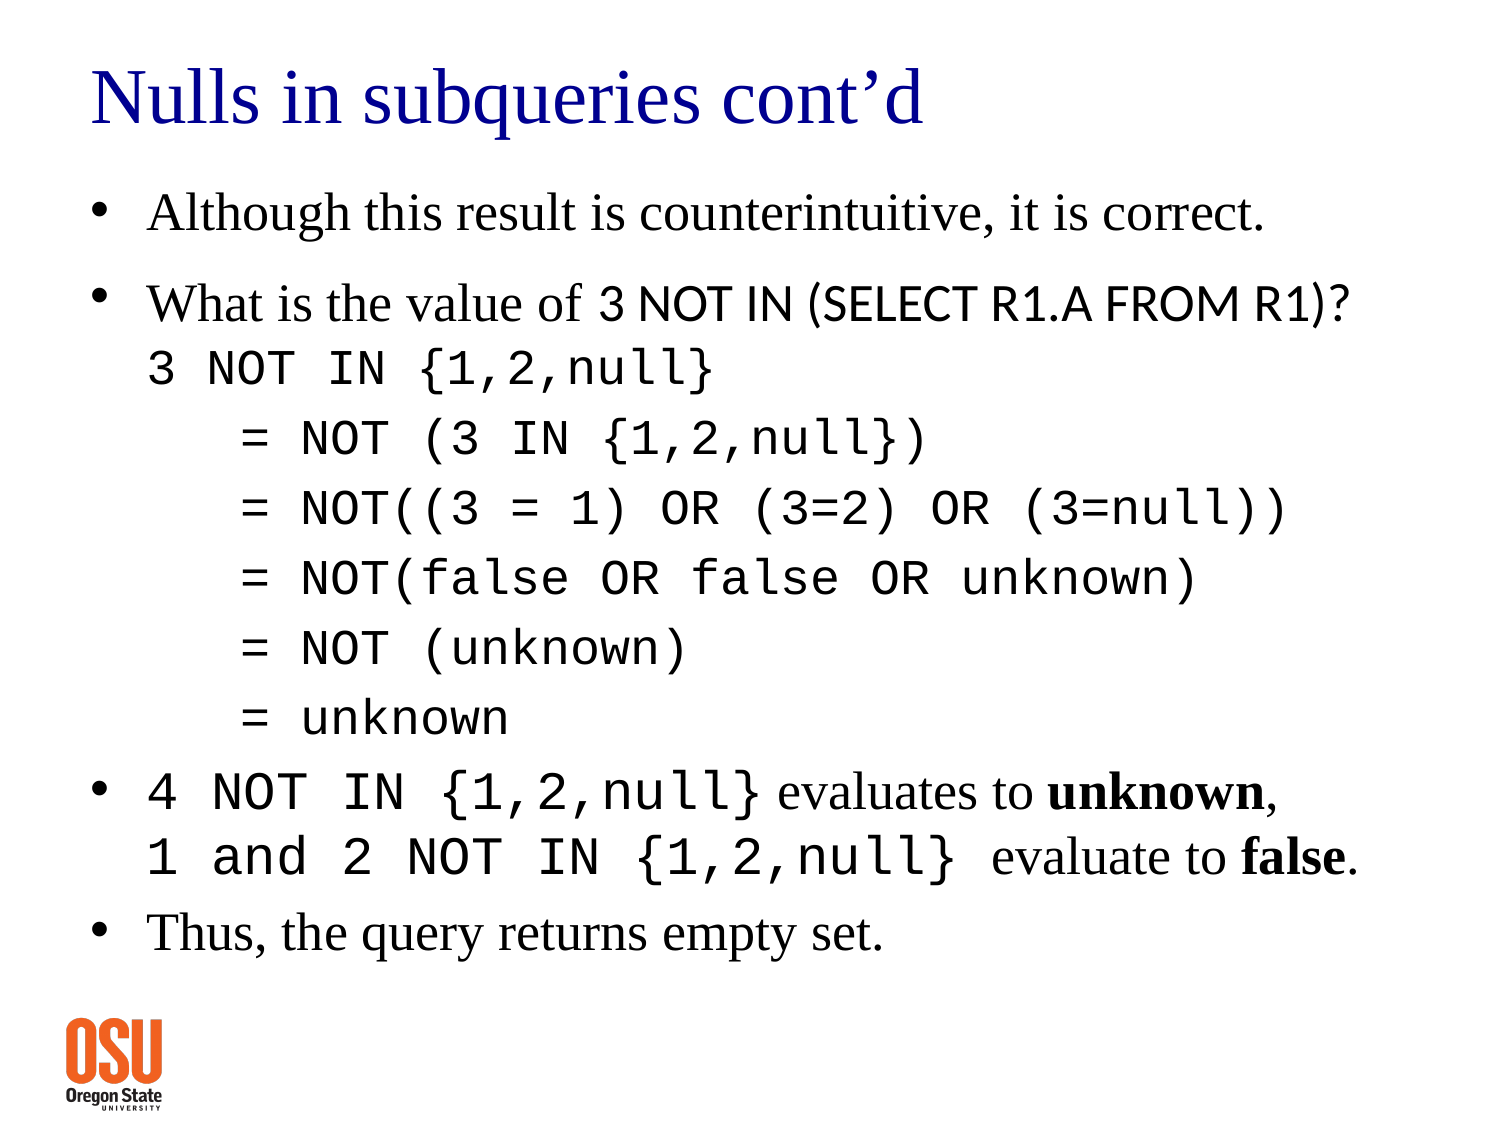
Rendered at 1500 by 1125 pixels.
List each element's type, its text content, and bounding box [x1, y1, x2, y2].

title Nulls in subqueries cont’d [75, 13, 1425, 168]
list Although this result is counterintuitive, it is correct. What is the value of 3 NOT IN (SELECT R1.A FROM R1)? 3 NOT IN {1,2,null} = NOT (3 IN {1,2,null}) = NOT((3 = 1) OR (3=2) OR (3=null)) = NOT(false OR false OR unknown) = NOT (unknown) = unknown 4 NOT IN {1,2,null} evaluates to unknown, 1 and 2 NOT IN {1,2,null} evaluate to false. Thus, the query returns empty set. [75, 168, 1453, 1028]
